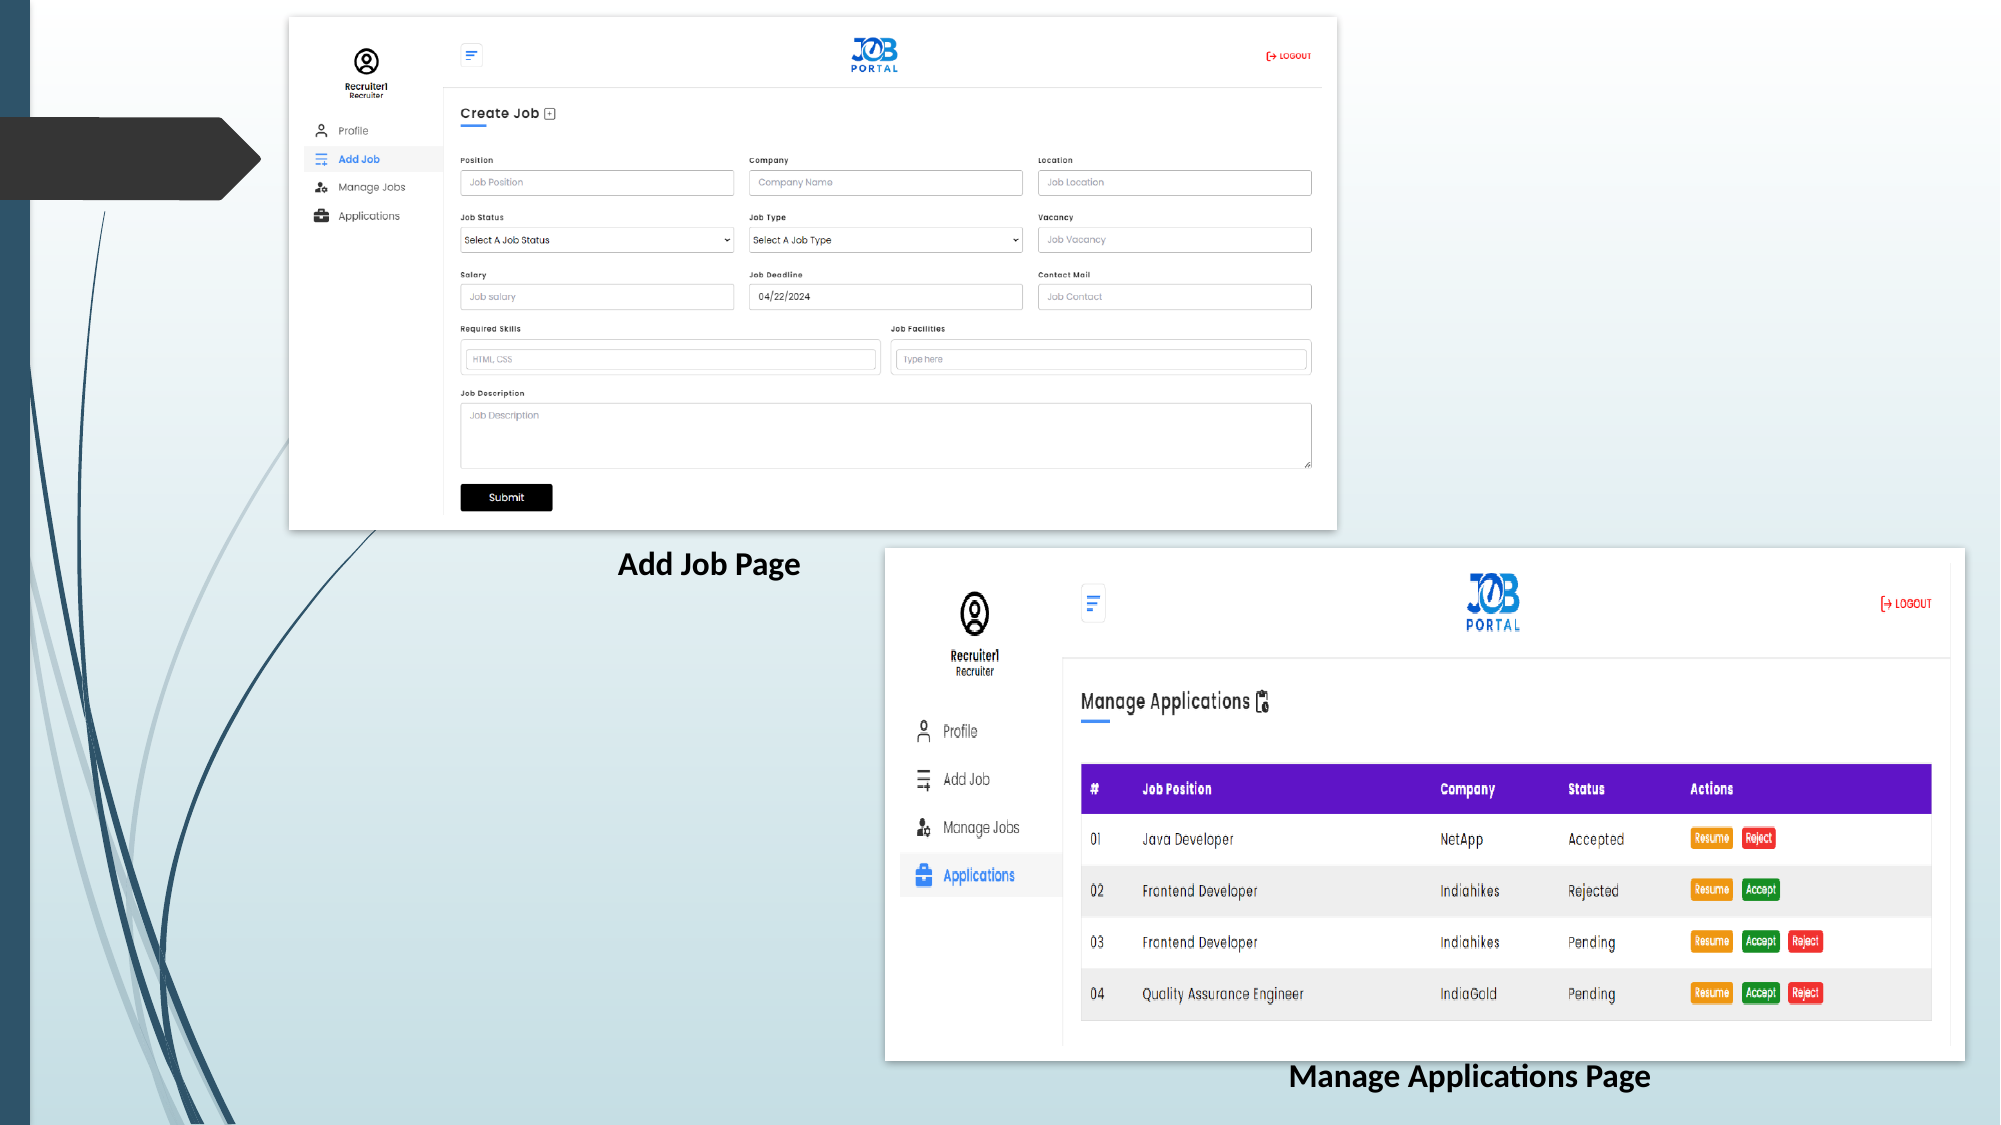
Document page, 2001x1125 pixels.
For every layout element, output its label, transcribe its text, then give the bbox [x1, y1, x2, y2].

text_box Add Job Page [602, 535, 845, 590]
picture [303, 31, 1323, 516]
text_box Manage Applications Page [1273, 1054, 1683, 1102]
picture [899, 562, 1951, 1047]
